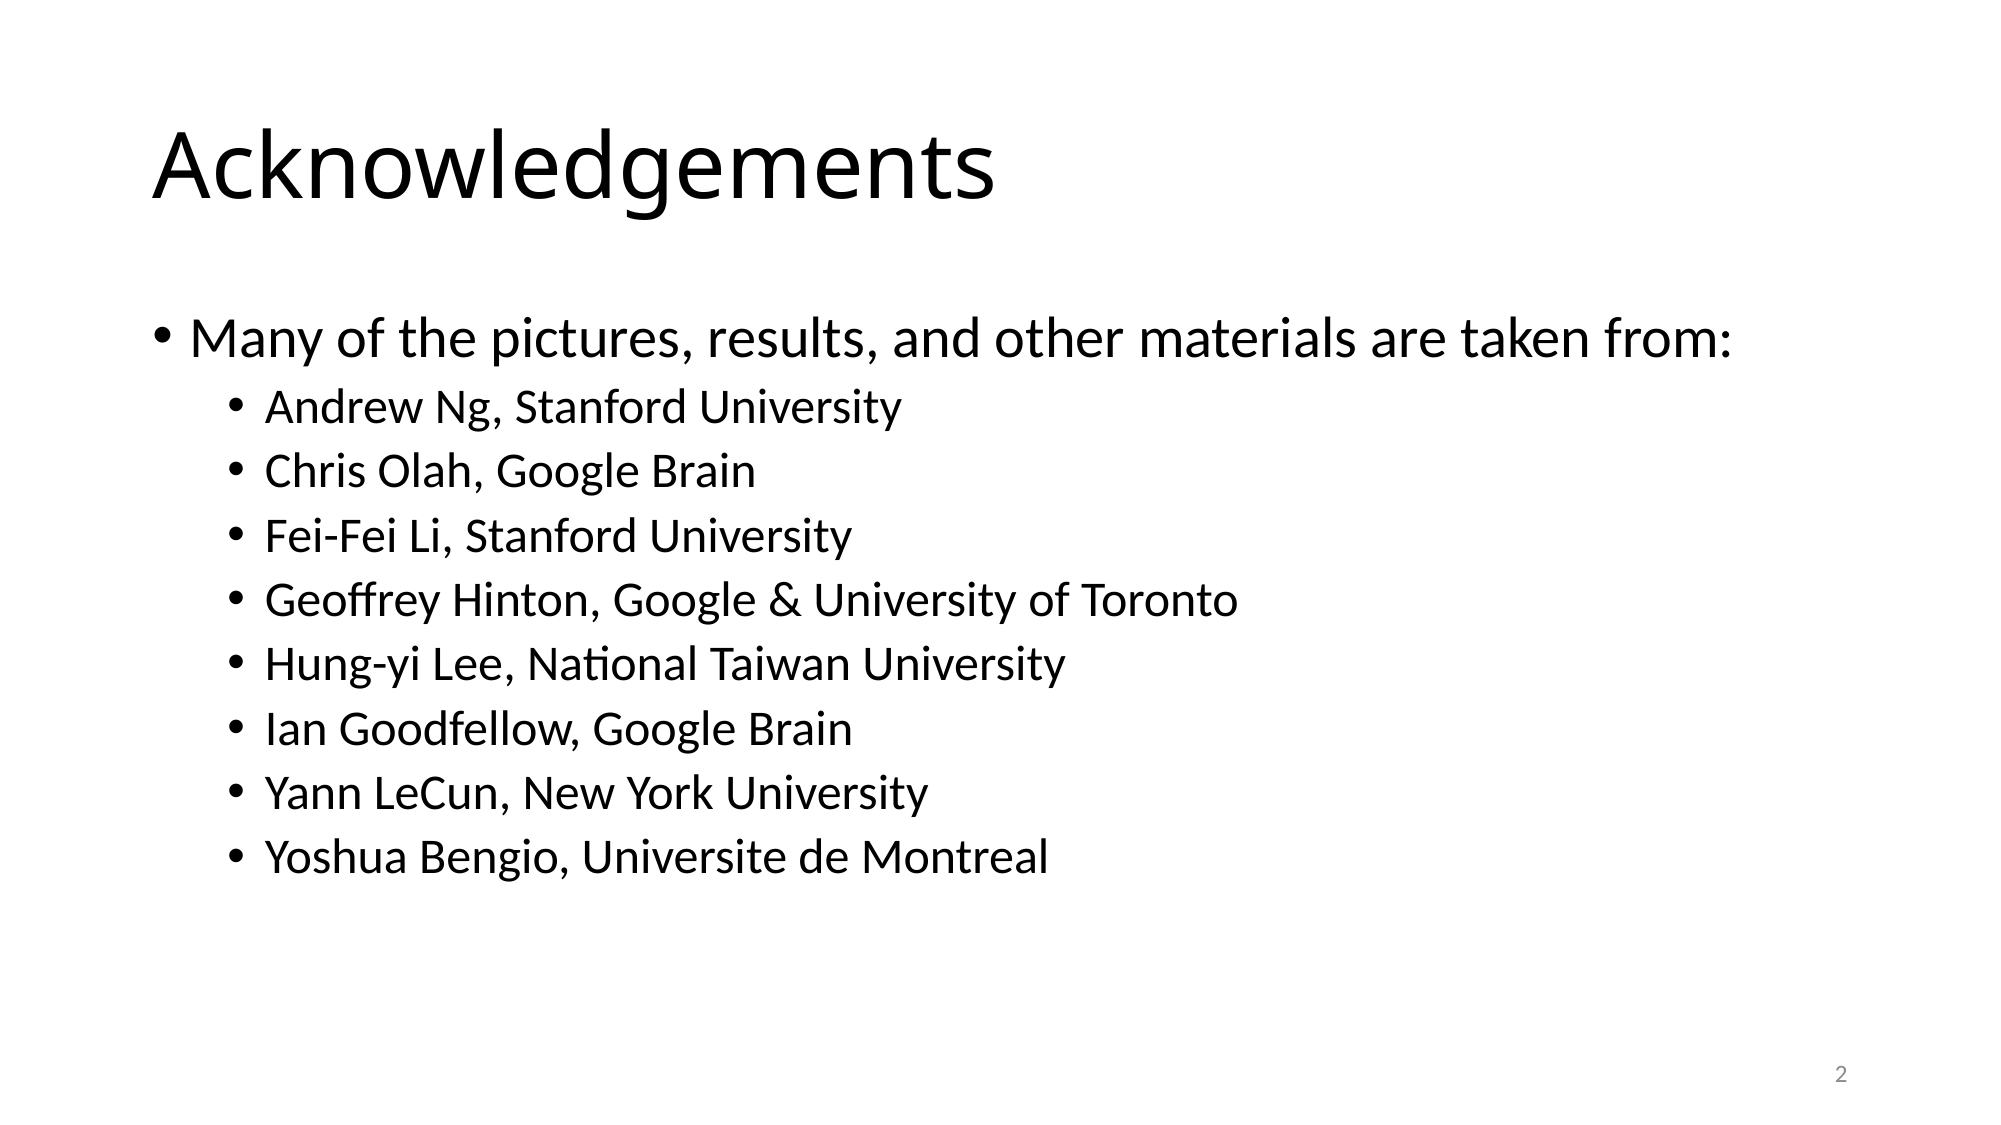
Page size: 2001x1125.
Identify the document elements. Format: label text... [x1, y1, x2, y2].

list Many of the pictures, results, and other materials are taken from: Andrew Ng, Stanford University Chris Olah, Google Brain Fei-Fei Li, Stanford University Geoffrey Hinton, Google & University of Toronto Hung-yi Lee, National Taiwan University Ian Goodfellow, Google Brain Yann LeCun, New York University Yoshua Bengio, Universite de Montreal [137, 299, 1863, 1014]
title Acknowledgements [137, 59, 1863, 278]
slide_number 2 [1412, 1042, 1863, 1103]
